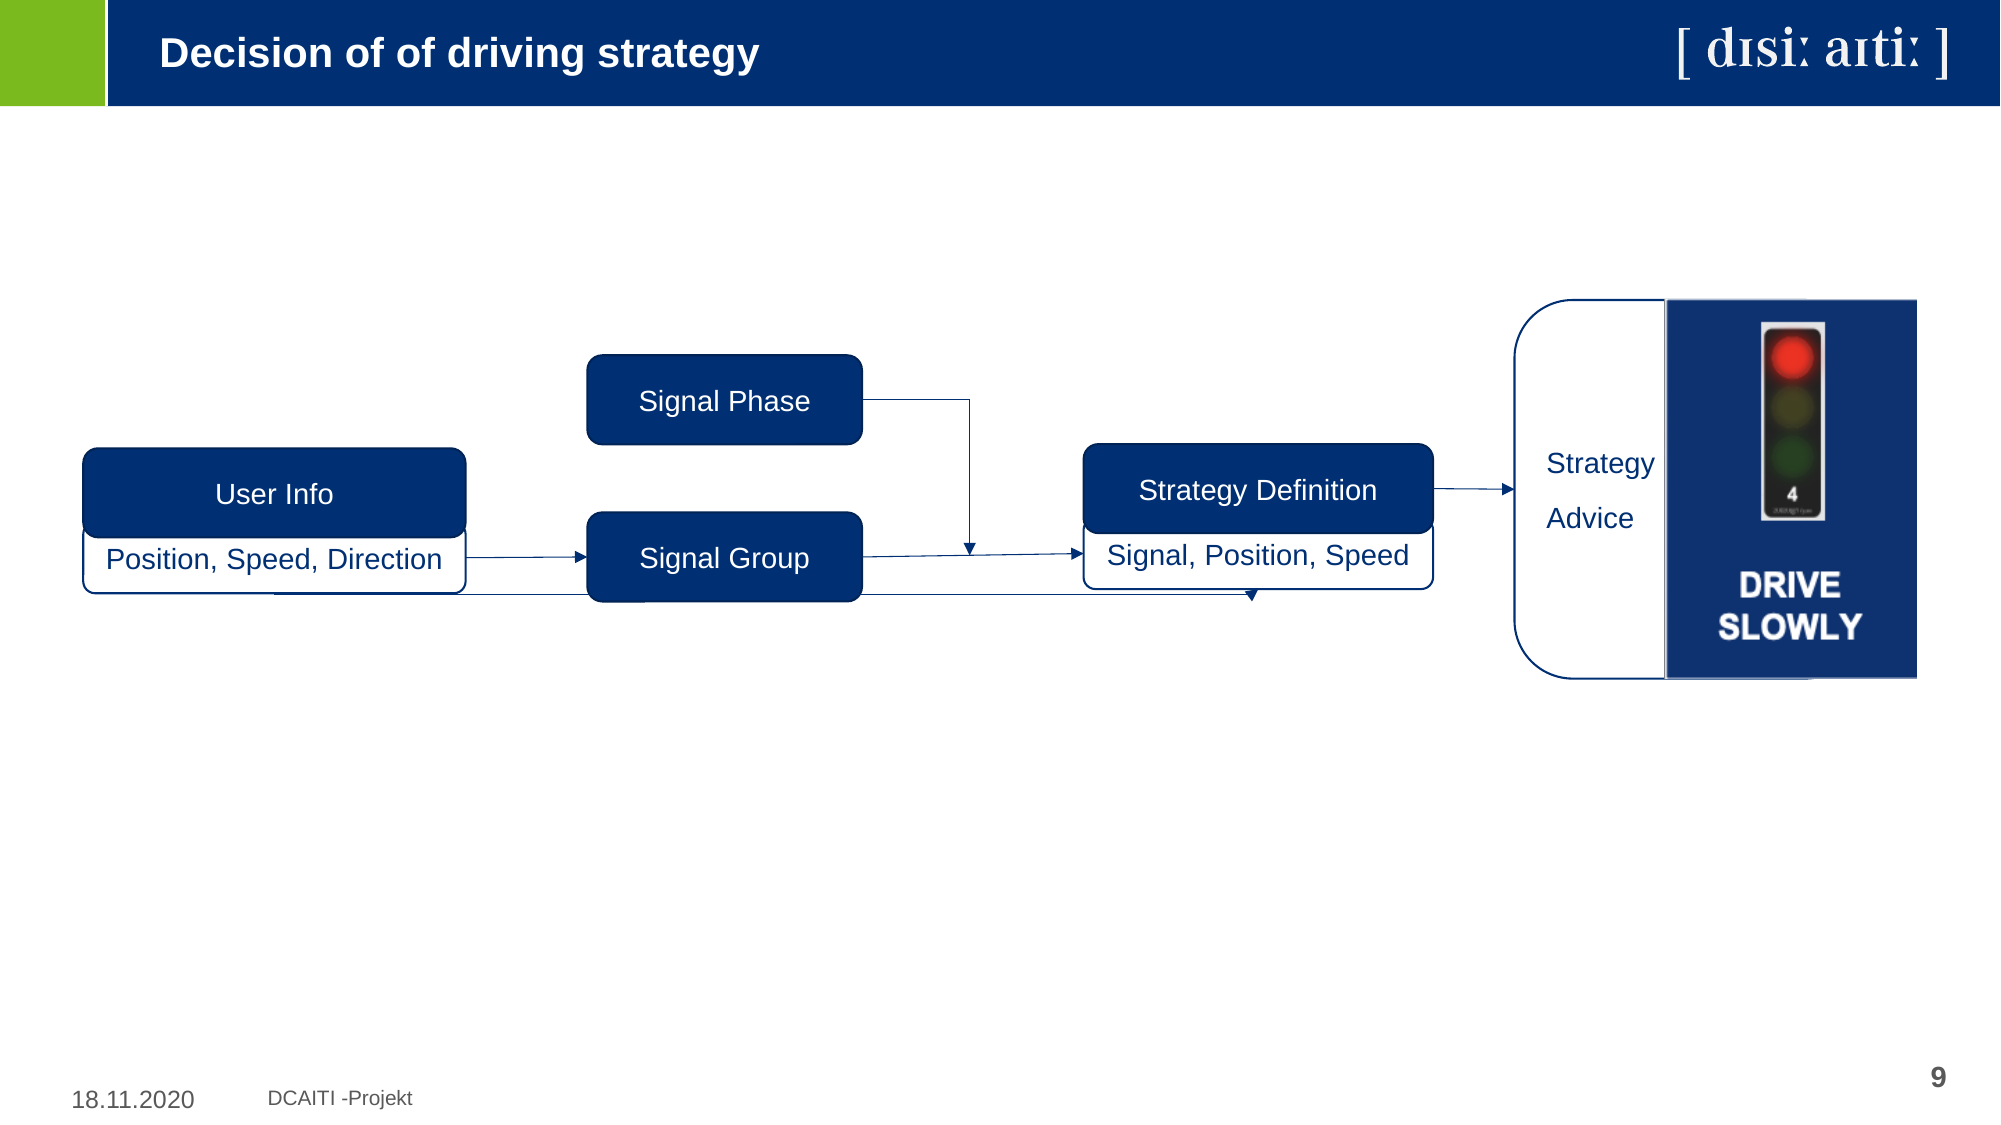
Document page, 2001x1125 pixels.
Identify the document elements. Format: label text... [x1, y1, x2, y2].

text_box Signal Group [588, 595, 764, 603]
text_box Signal Phase [586, 354, 764, 446]
text_box Signal Phase [769, 354, 864, 446]
text_box Signal Group [586, 511, 764, 594]
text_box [861, 553, 1084, 558]
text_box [83, 448, 466, 594]
text_box Signal Group [769, 595, 861, 603]
slide_number 9 [1850, 1022, 1948, 1125]
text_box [861, 399, 970, 556]
footer DCAITI -Projekt [267, 1071, 1841, 1125]
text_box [1514, 299, 1917, 679]
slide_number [52, 1071, 215, 1125]
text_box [764, 99, 769, 1084]
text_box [1083, 444, 1434, 590]
text_box Signal Group [769, 511, 864, 594]
title Decision of of driving strategy [106, 0, 1628, 107]
